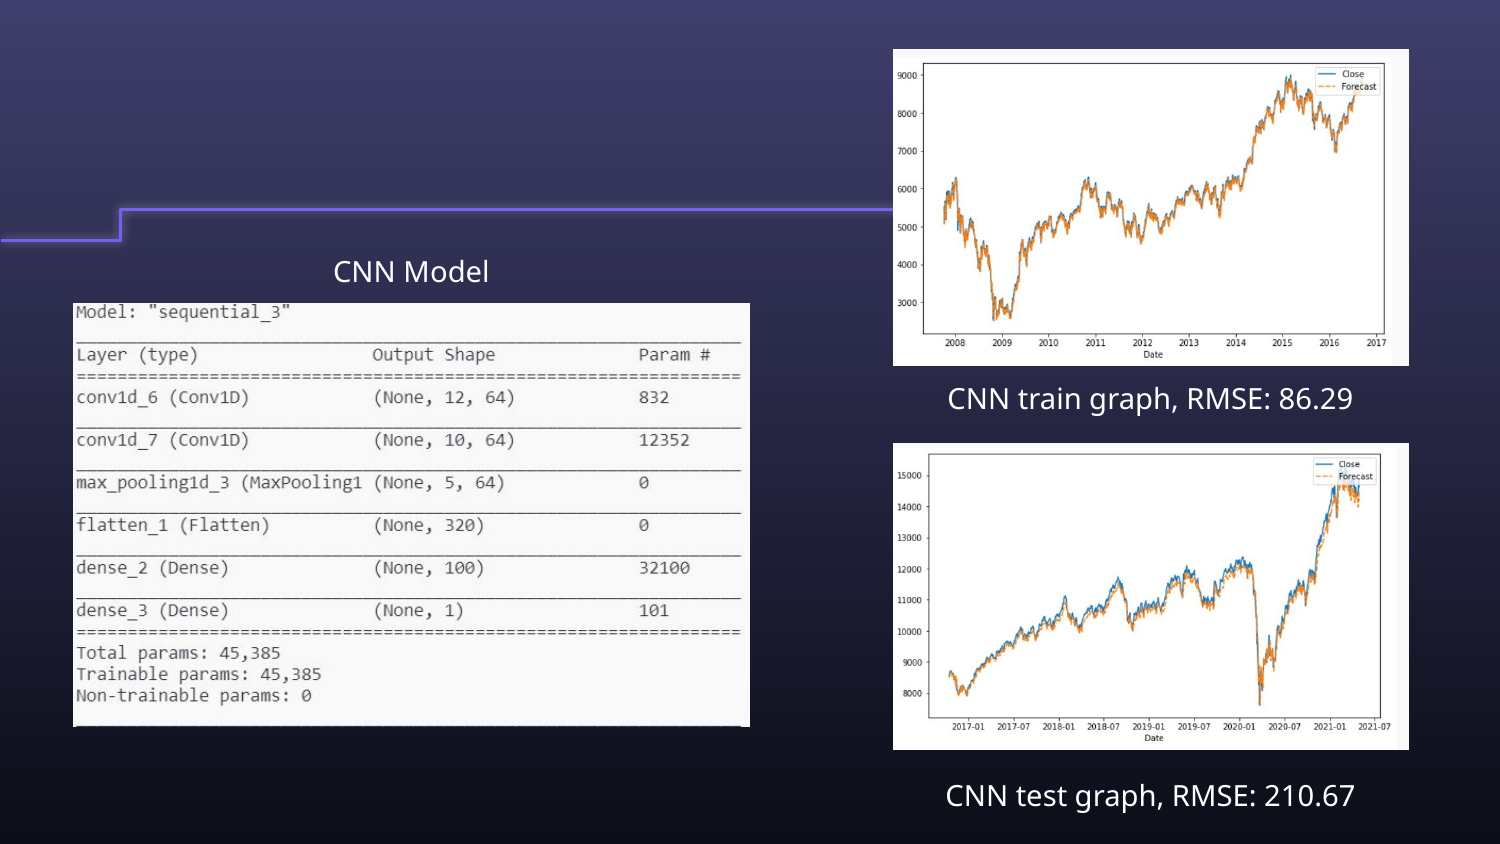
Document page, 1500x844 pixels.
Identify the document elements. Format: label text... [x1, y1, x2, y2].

picture [72, 303, 751, 727]
picture [892, 49, 1409, 366]
text_box CNN Model [135, 238, 688, 302]
picture [892, 443, 1409, 751]
text_box CNN test graph, RMSE: 210.67 [836, 762, 1466, 828]
text_box CNN train graph, RMSE: 86.29 [836, 365, 1466, 430]
